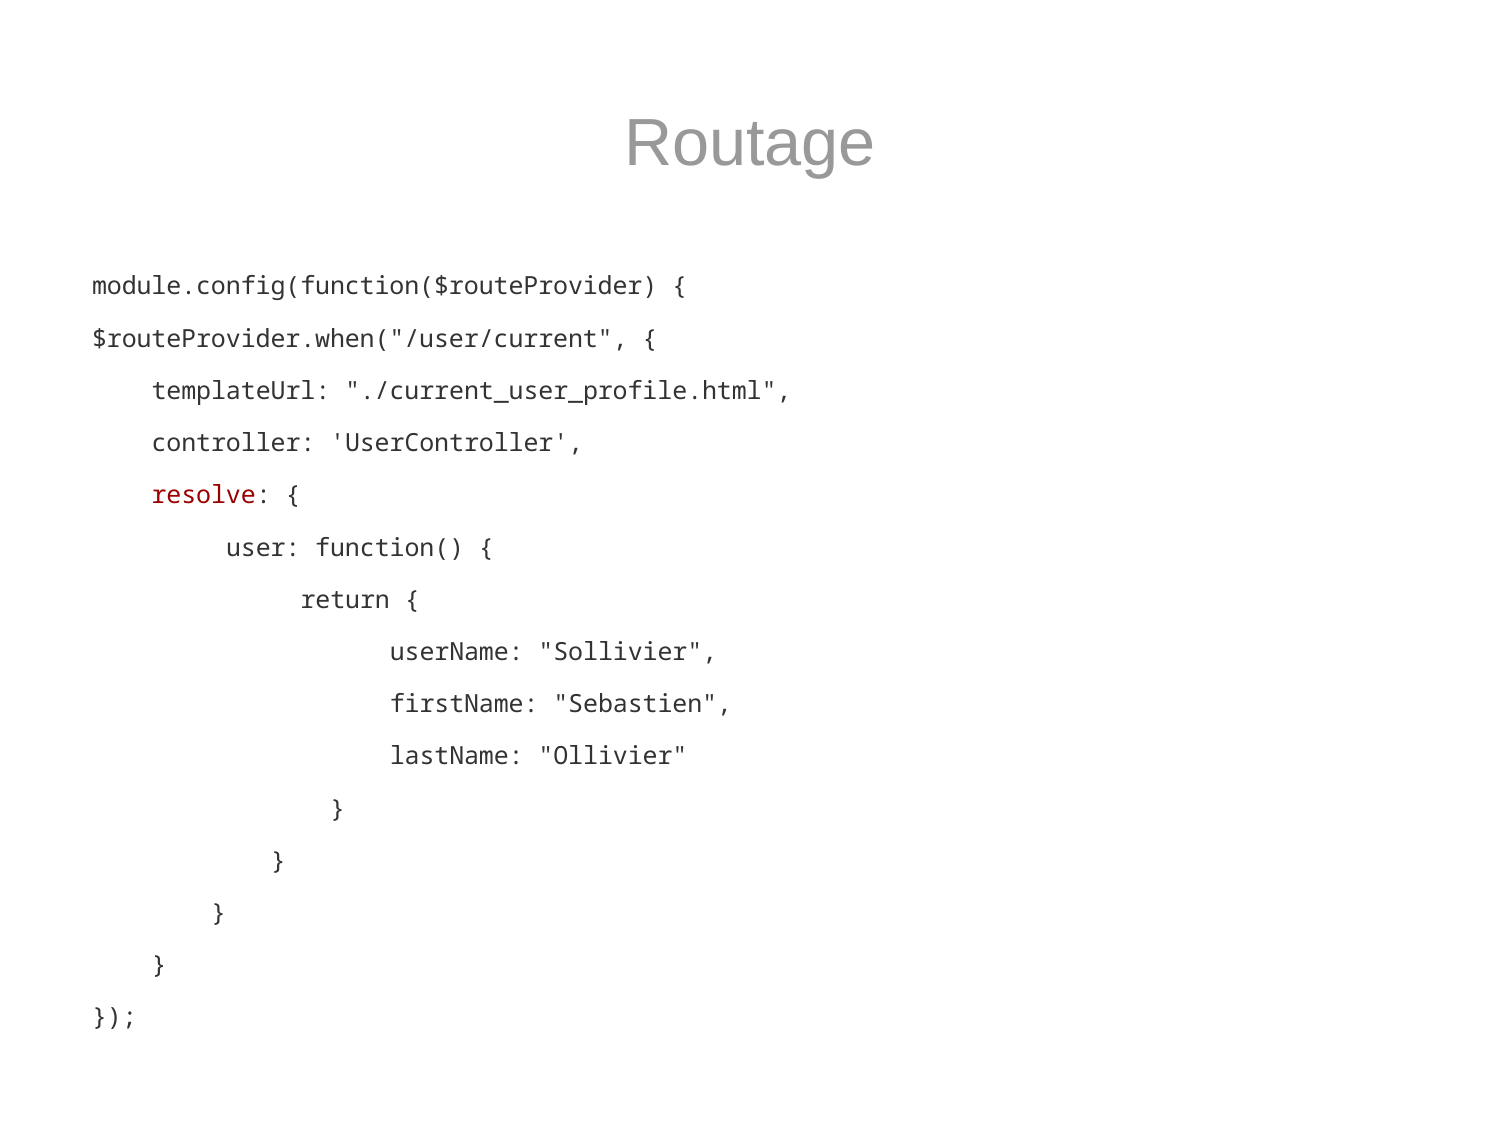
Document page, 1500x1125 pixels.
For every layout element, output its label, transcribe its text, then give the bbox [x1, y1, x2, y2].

list module.config(function($routeProvider) { $routeProvider.when("/user/current", { templateUrl: "./current_user_profile.html", controller: 'UserController', resolve: { user: function() { return { userName: "Sollivier", firstName: "Sebastien", lastName: "Ollivier" } } } } }); [75, 262, 1425, 1005]
title Routage [75, 45, 1425, 233]
